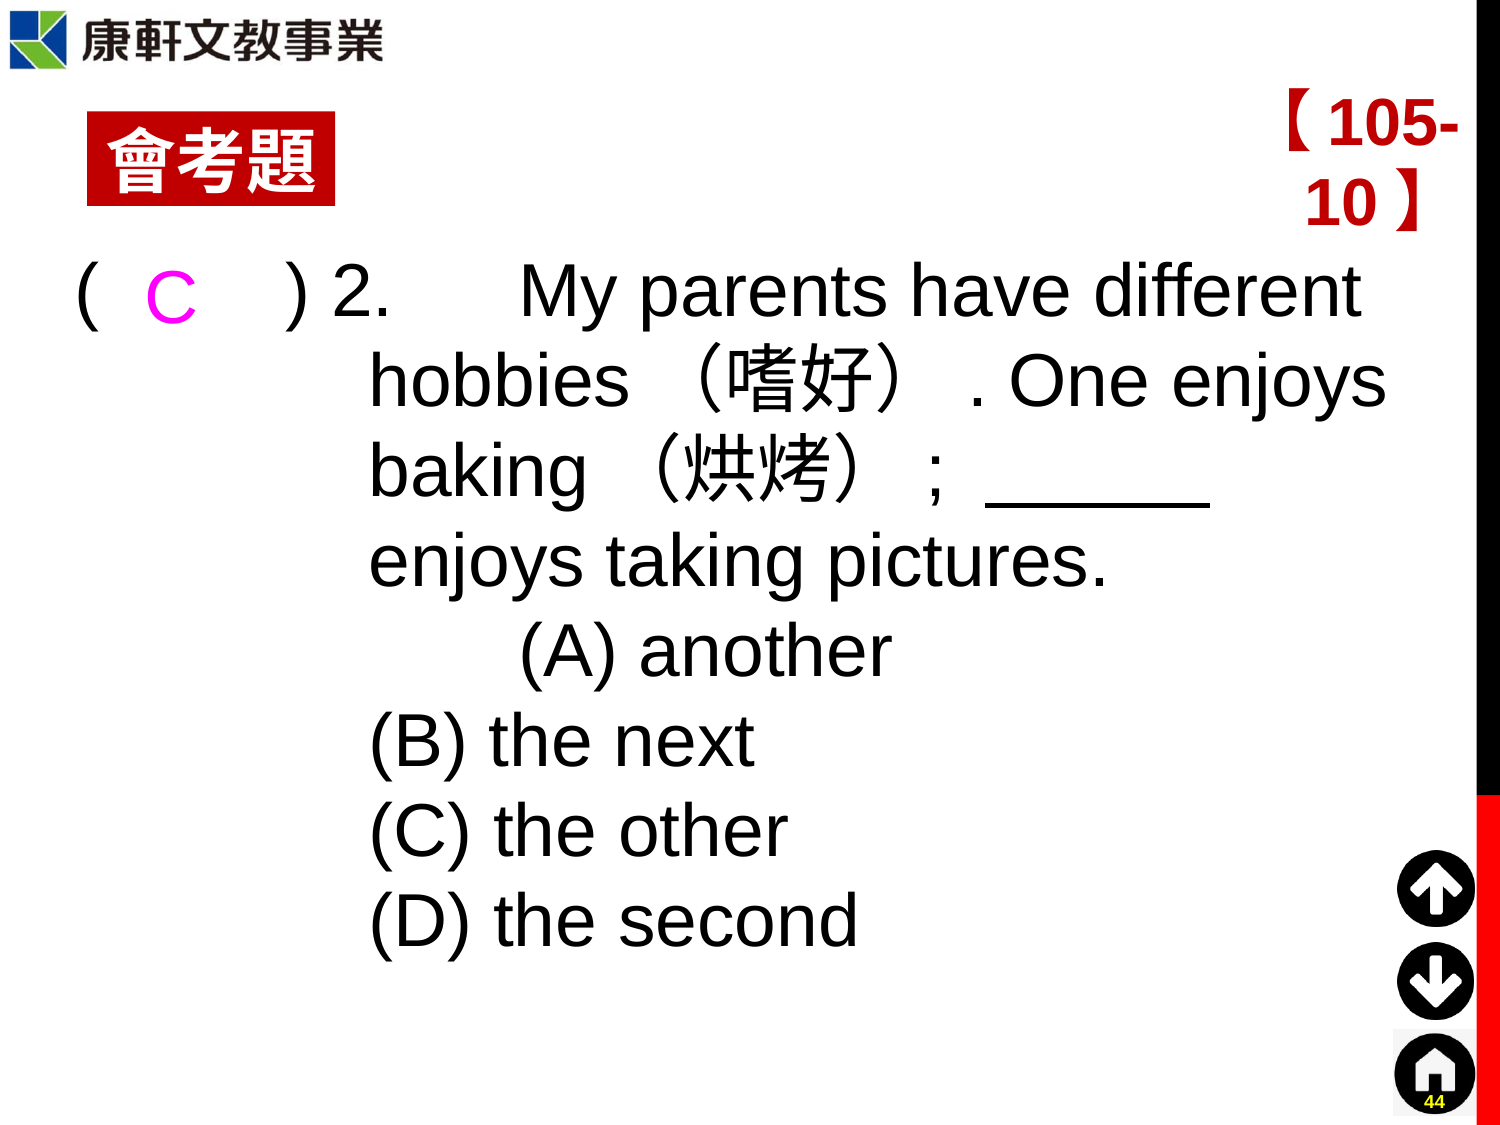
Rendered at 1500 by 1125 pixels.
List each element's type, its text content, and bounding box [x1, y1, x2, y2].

text_box 【105-10】 [1082, 109, 1478, 208]
picture [8, 9, 387, 70]
text_box C [101, 255, 243, 346]
picture [1393, 1029, 1476, 1116]
text_box 會考題 [85, 109, 337, 208]
picture [1396, 942, 1475, 1020]
picture [1397, 850, 1475, 928]
text_box ( ) 2. My parents have different hobbies（嗜好）. One enjoys baking（烘烤）; enjoys taking pictures. (A) another (B) the next (C) the other (D) the second [59, 234, 1452, 970]
